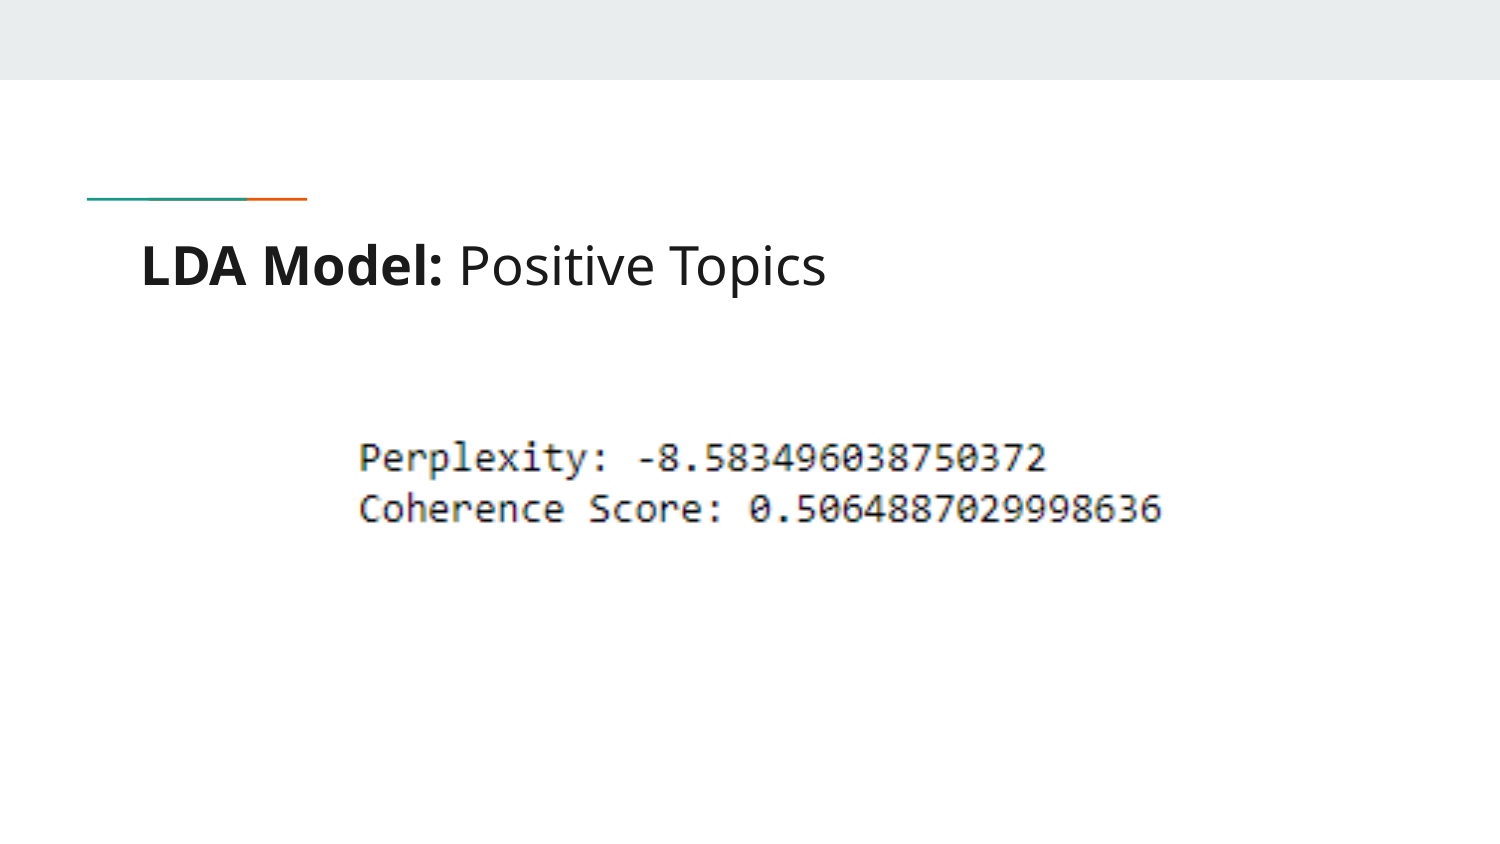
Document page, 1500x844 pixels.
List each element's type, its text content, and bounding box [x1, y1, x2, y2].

title LDA Model: Positive Topics [125, 216, 1413, 305]
picture [337, 421, 1200, 548]
